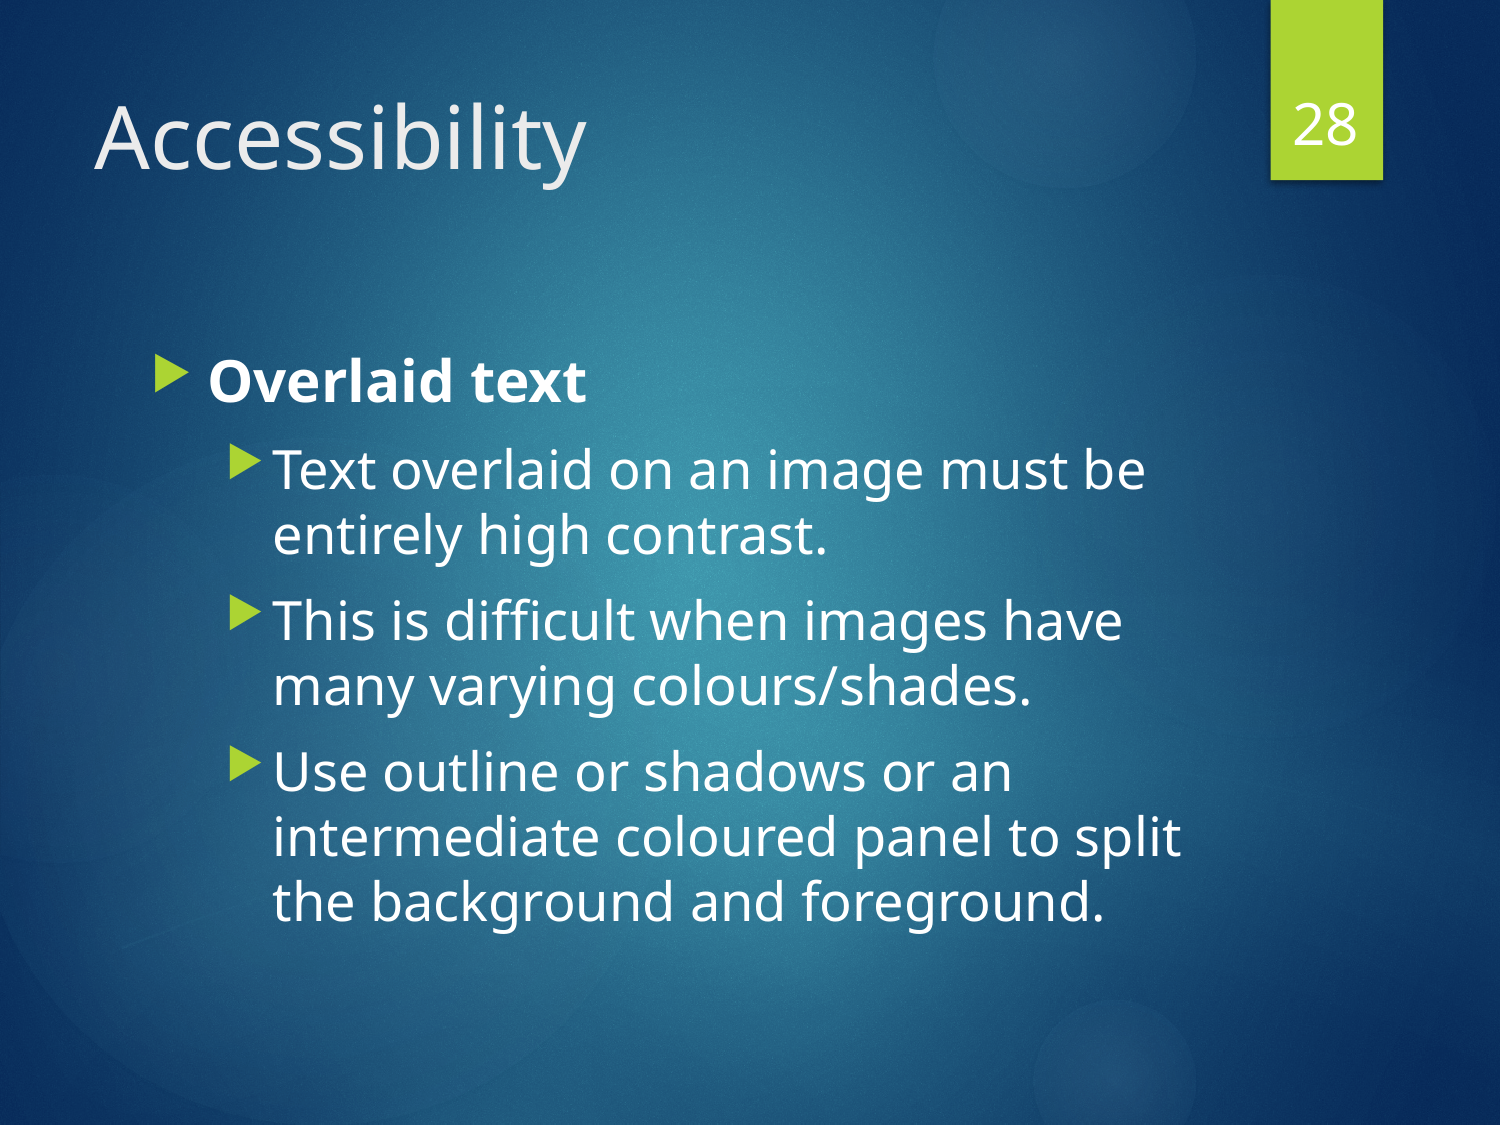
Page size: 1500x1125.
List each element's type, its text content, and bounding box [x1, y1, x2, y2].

title Accessibility [79, 74, 1237, 304]
list Overlaid text Text overlaid on an image must be entirely high contrast. This is difficult when images have many varying colours/shades. Use outline or shadows or an intermediate coloured panel to split the background and foreground. [135, 336, 1237, 1025]
slide_number 28 [1273, 48, 1378, 175]
